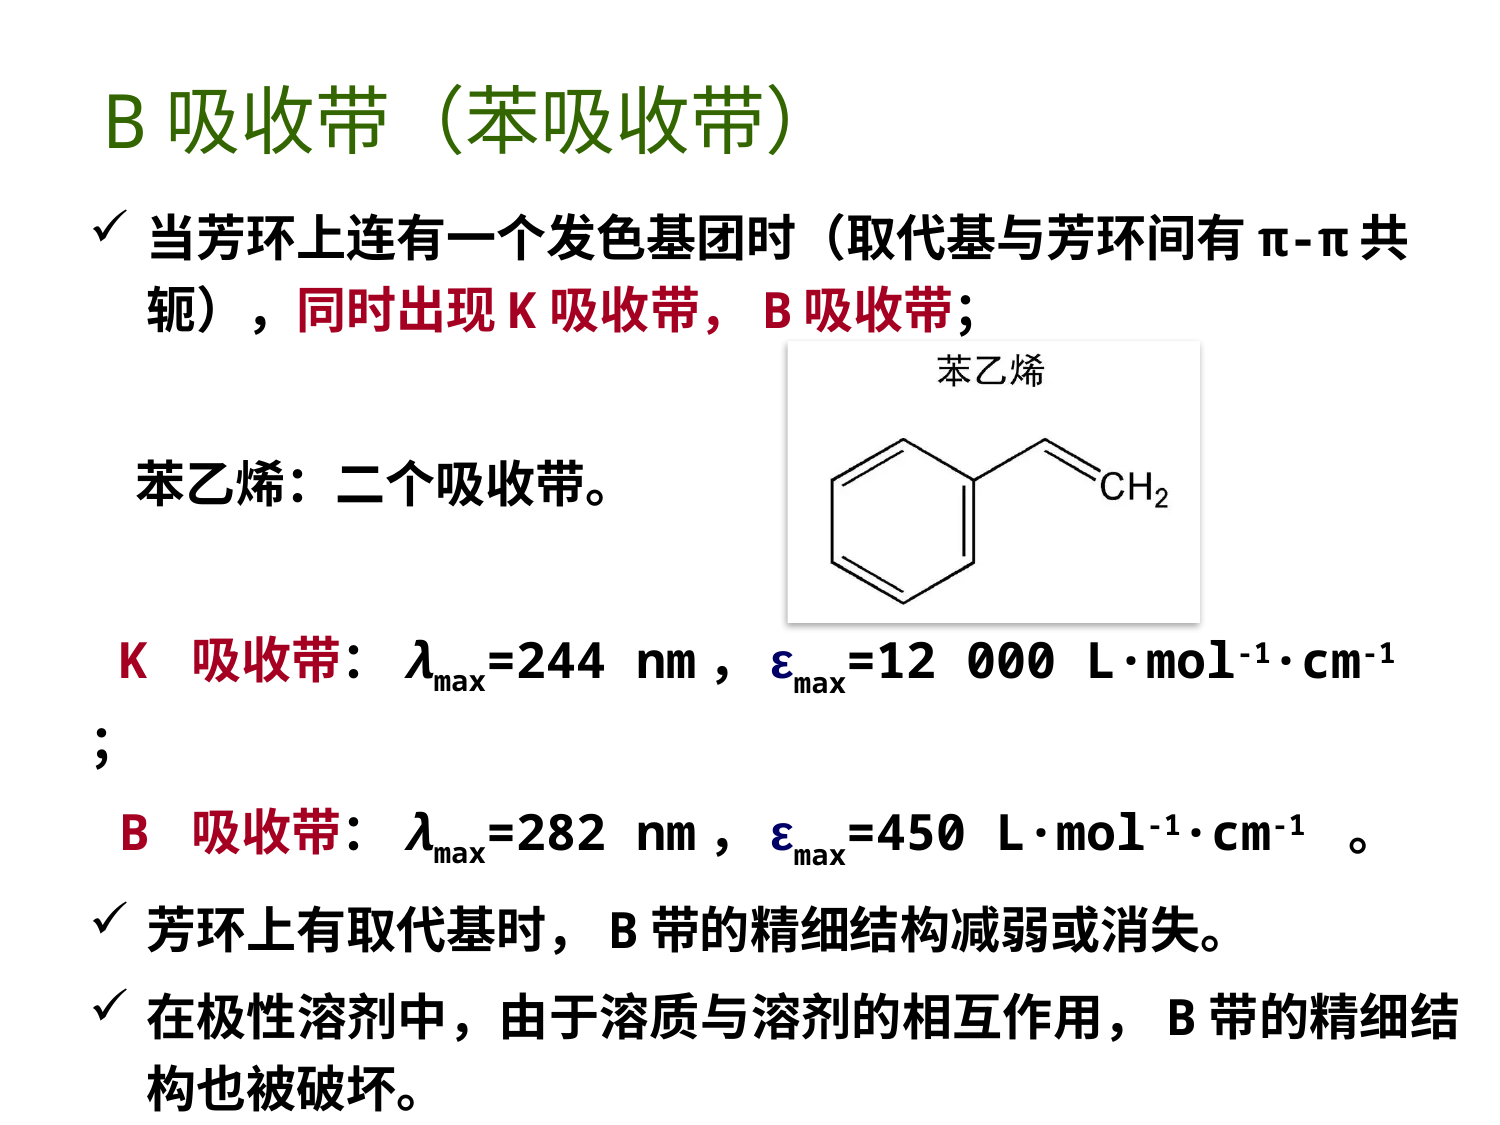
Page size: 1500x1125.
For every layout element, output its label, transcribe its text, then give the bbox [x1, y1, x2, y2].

title B吸收带（苯吸收带） [87, 75, 963, 163]
text_box 当芳环上连有一个发色基团时（取代基与芳环间有π-π共轭），同时出现K吸收带，B吸收带； 苯乙烯：二个吸收带。 K 吸收带：λmax=244 nm，εmax=12 000 L·mol-1·cm-1 ； B 吸收带：λmax=282 nm，εmax=450 L·mol-1·cm-1 。 芳环上有取代基时，B带的精细结构减弱或消失。 在极性溶剂中，由于溶质与溶剂的相互作用，B带的精细结构也被破坏。 [75, 187, 1475, 1125]
picture [787, 341, 1201, 623]
